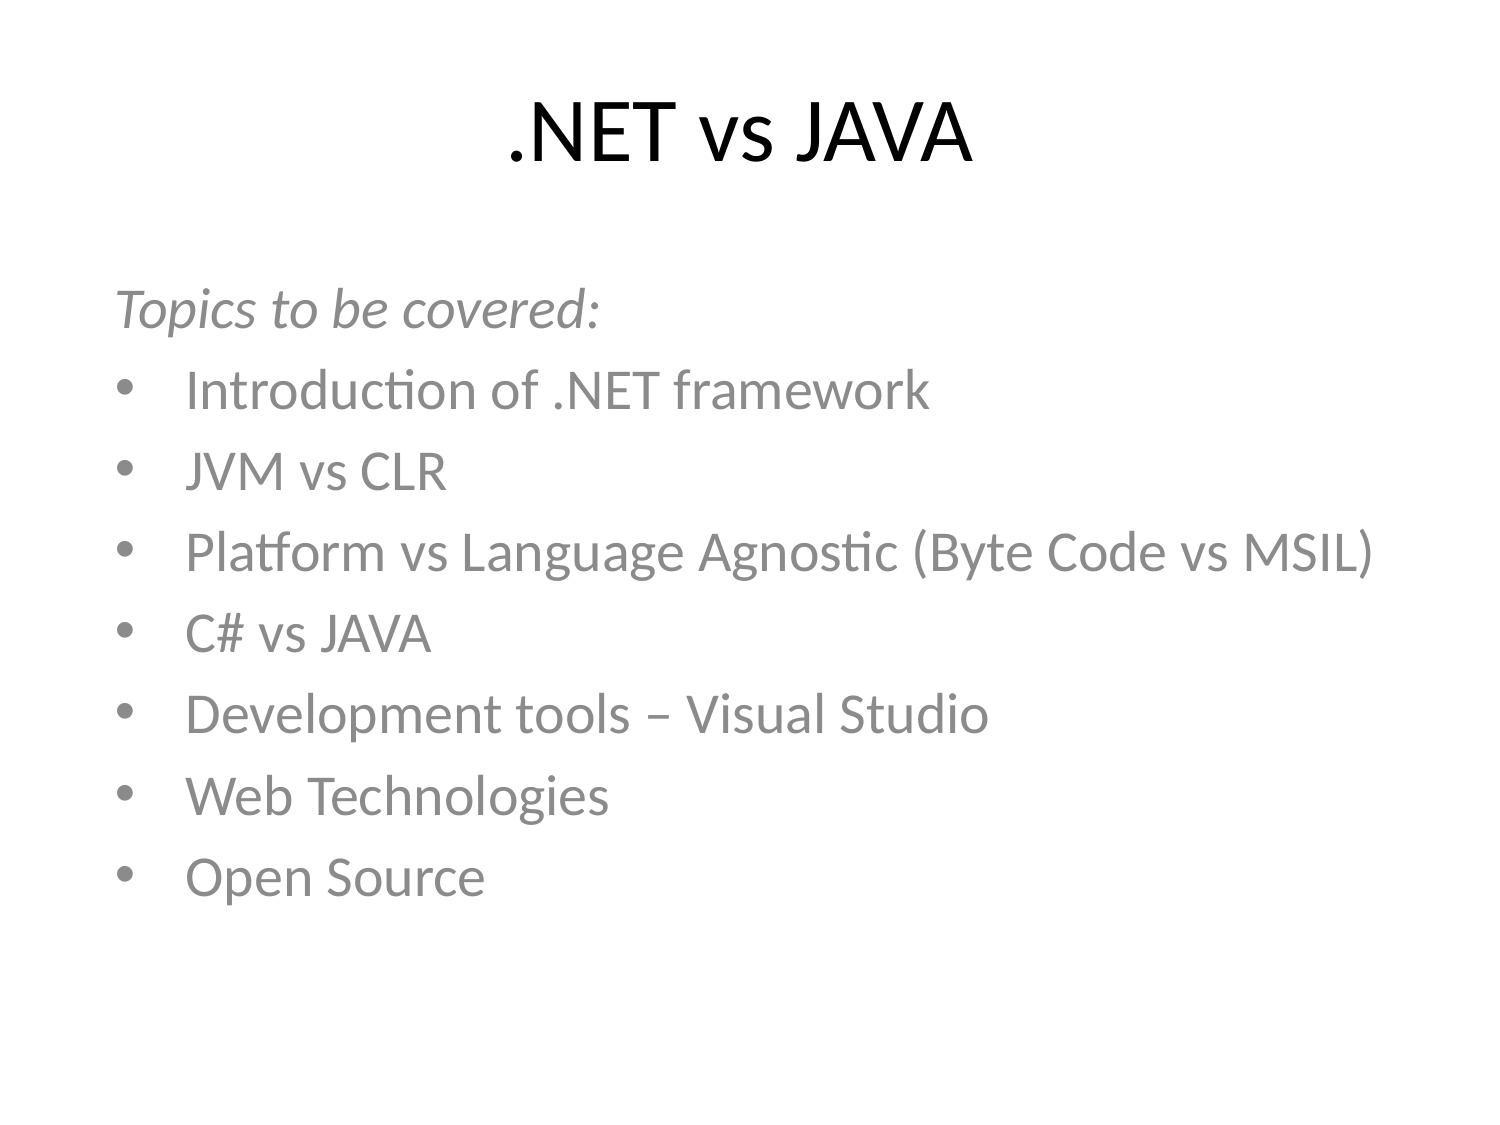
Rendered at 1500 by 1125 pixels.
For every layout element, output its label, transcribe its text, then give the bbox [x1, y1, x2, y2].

title .NET vs JAVA [112, 50, 1388, 200]
subtitle Topics to be covered: Introduction of .NET framework JVM vs CLR Platform vs Language Agnostic (Byte Code vs MSIL) C# vs JAVA Development tools – Visual Studio Web Technologies Open Source [99, 262, 1400, 925]
